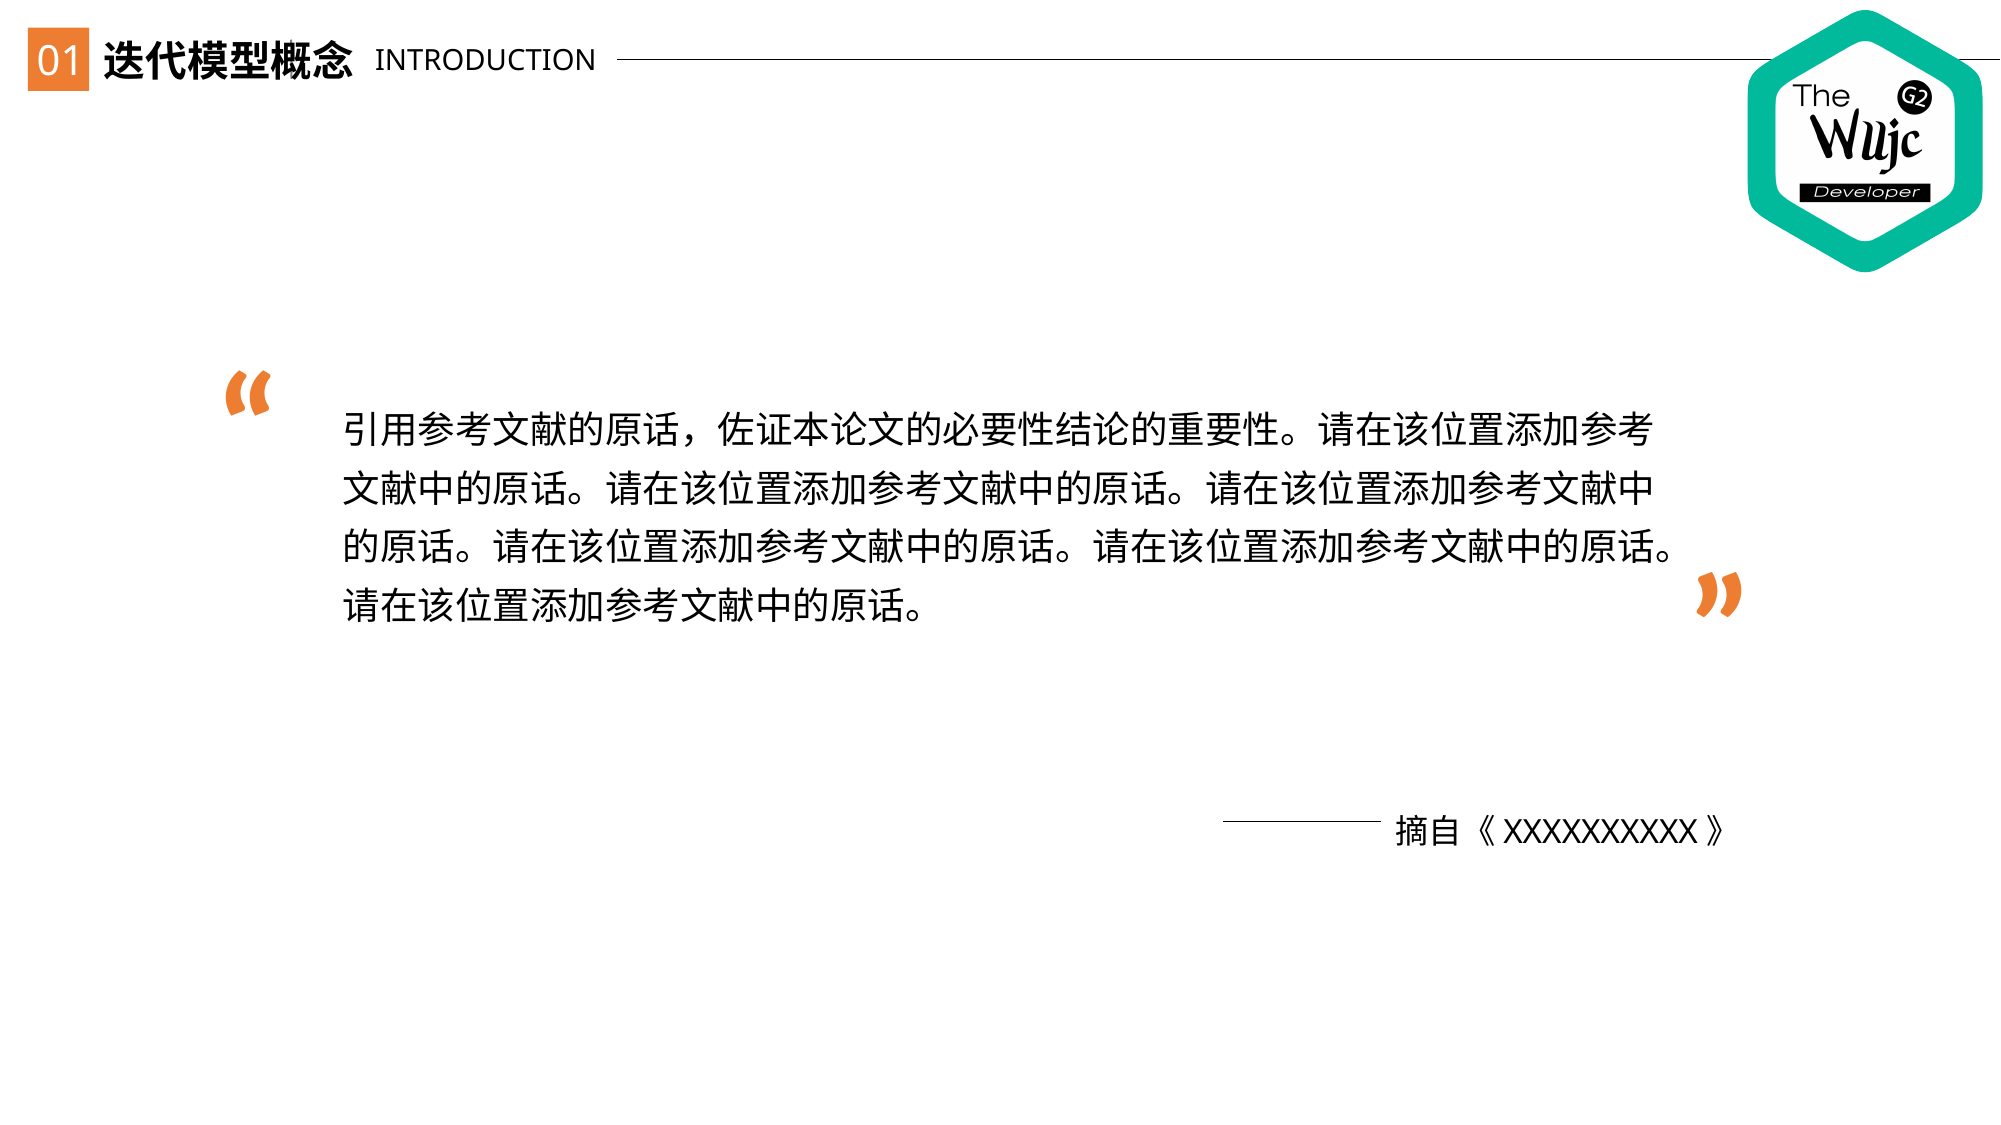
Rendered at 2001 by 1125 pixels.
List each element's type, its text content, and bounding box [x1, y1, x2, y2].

text_box “ [201, 324, 297, 520]
picture [1692, 0, 2000, 314]
text_box 摘自《XXXXXXXXXX》 [1380, 790, 1795, 858]
text_box 引用参考文献的原话，佐证本论文的必要性结论的重要性。请在该位置添加参考文献中的原话。请在该位置添加参考文献中的原话。请在该位置添加参考文献中的原话。请在该位置添加参考文献中的原话。请在该位置添加参考文献中的原话。请在该位置添加参考文献中的原话。 [328, 385, 1672, 635]
text_box ” [1672, 523, 1768, 719]
text_box INTRODUCTION [352, 33, 612, 84]
text_box 迭代模型概念 [89, 26, 374, 142]
text_box 01 [0, 26, 132, 92]
